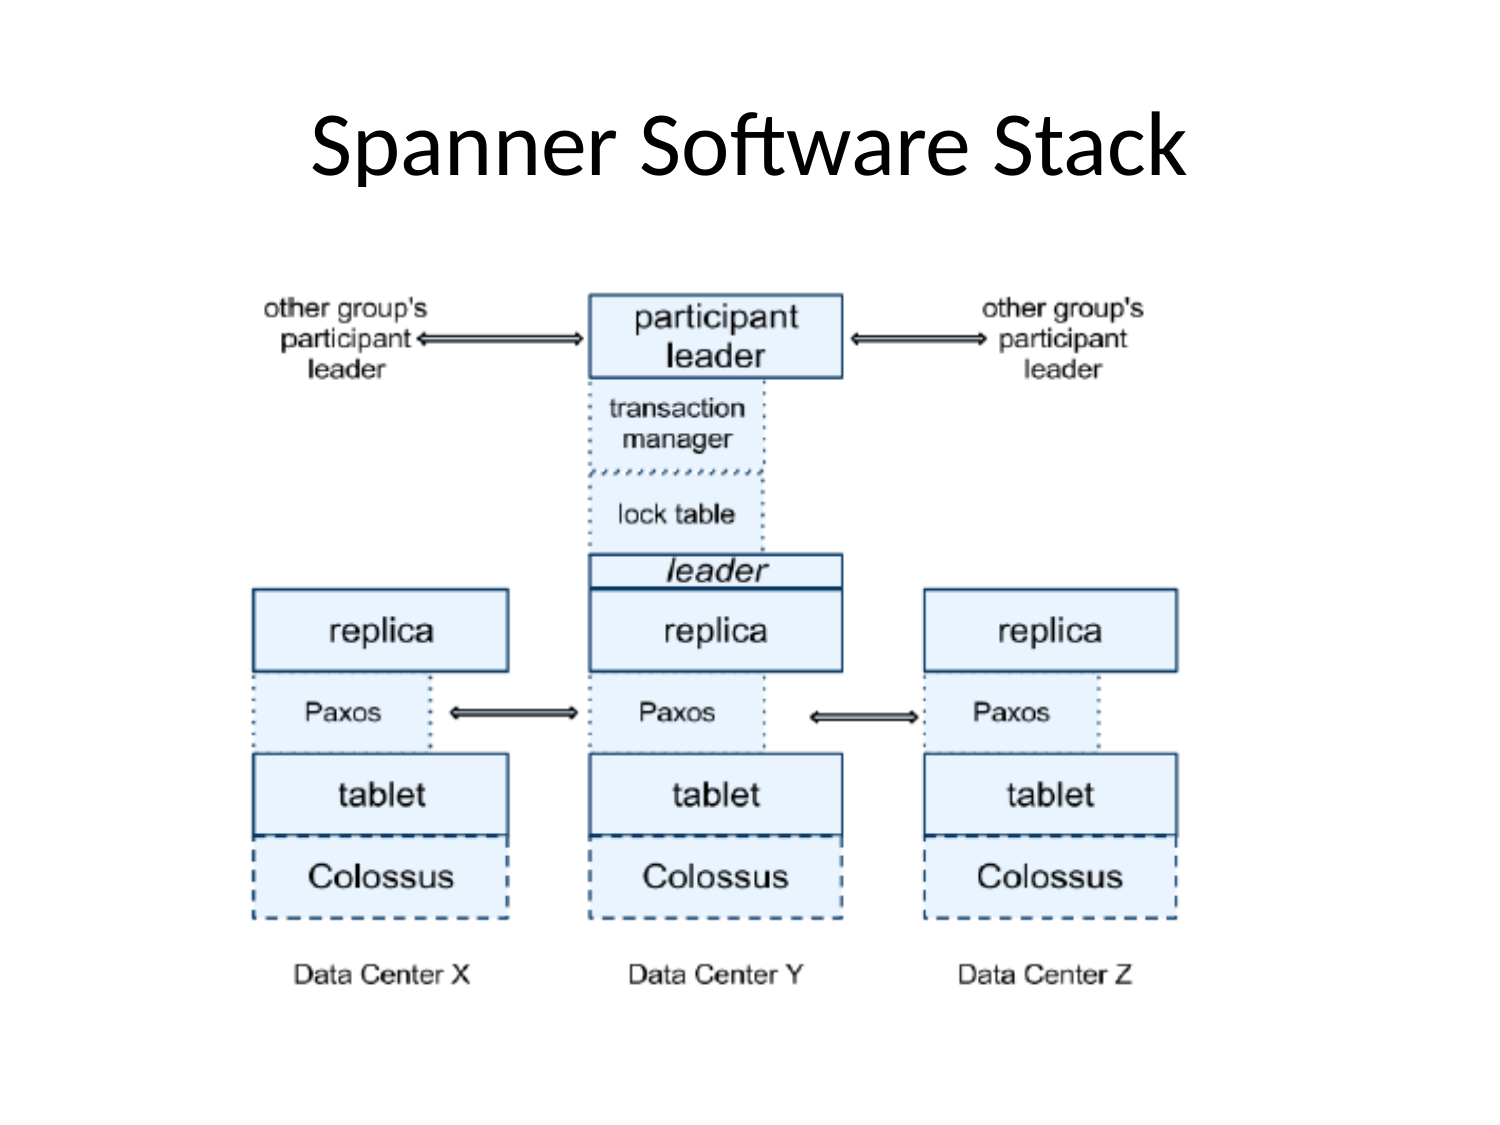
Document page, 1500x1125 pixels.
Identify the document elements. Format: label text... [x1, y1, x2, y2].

title Spanner Software Stack [75, 45, 1425, 233]
picture [204, 187, 1243, 1051]
